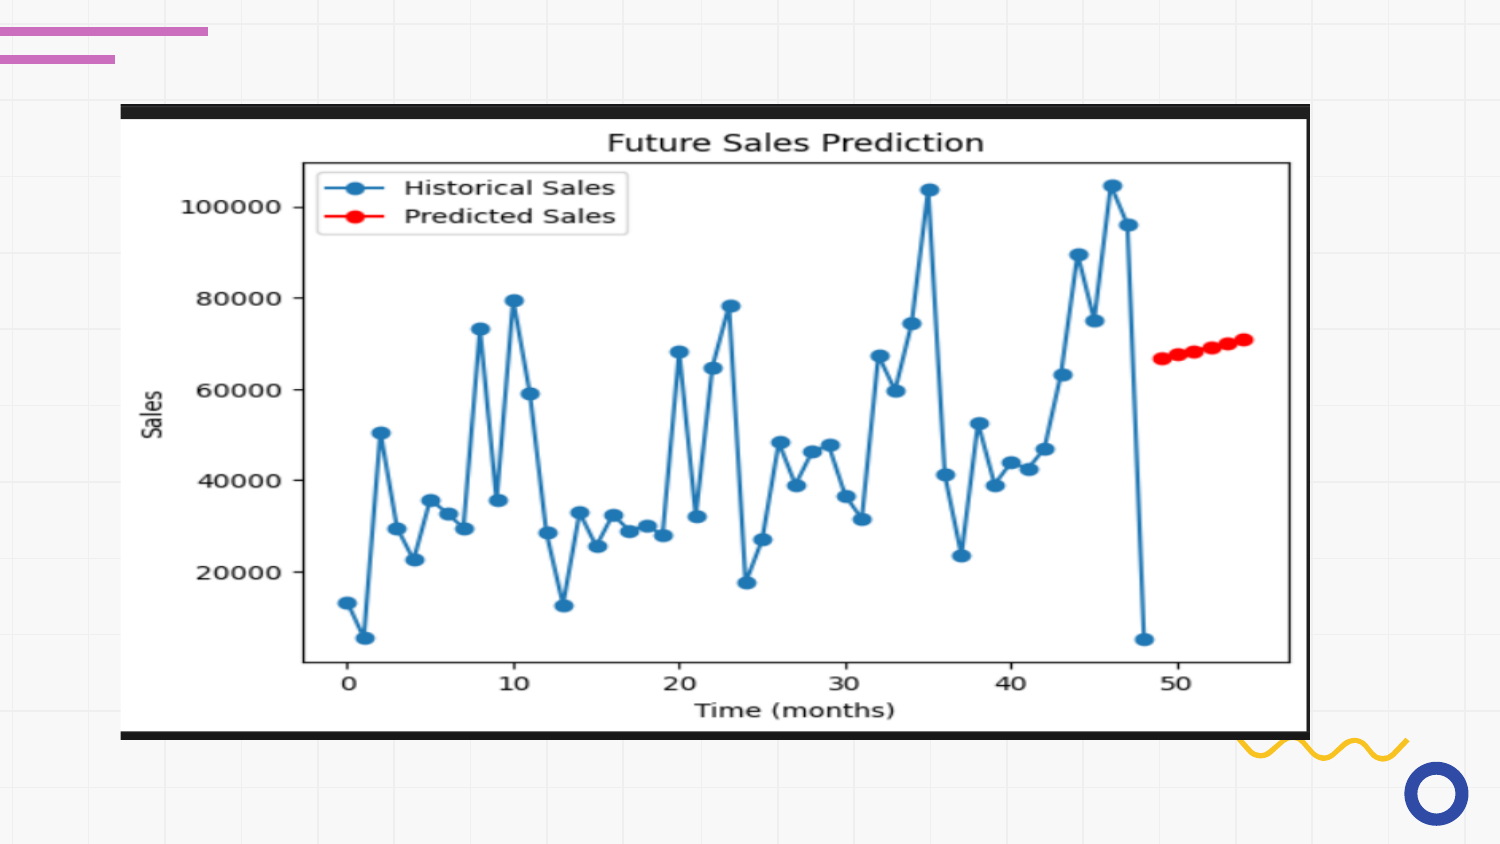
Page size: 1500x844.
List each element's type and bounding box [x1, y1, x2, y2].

text_box [120, 104, 1310, 740]
